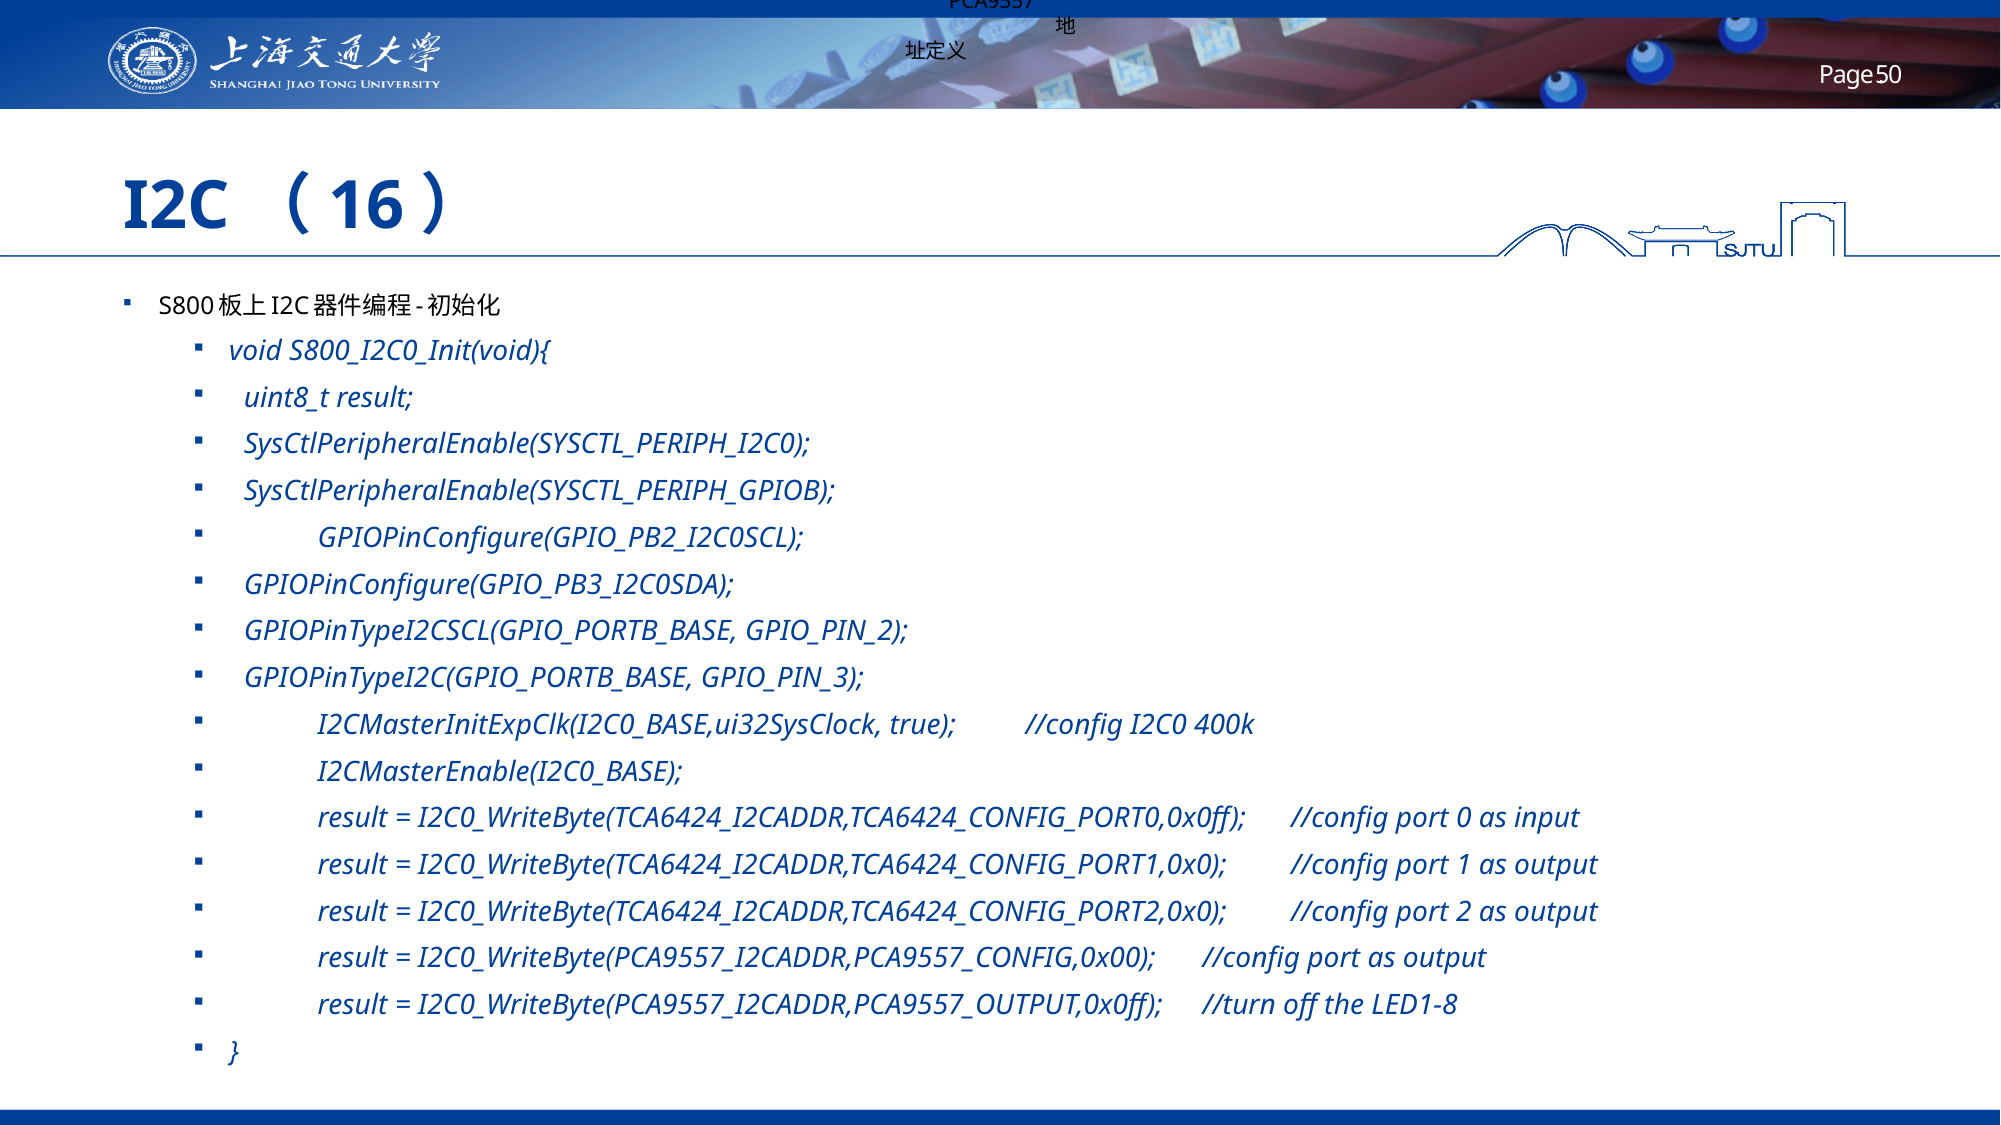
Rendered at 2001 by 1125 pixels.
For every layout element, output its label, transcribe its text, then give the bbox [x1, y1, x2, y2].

title I2C（16） [108, 160, 1940, 255]
list S800板上I2C器件编程-初始化 void S800_I2C0_Init(void){ uint8_t result; SysCtlPeripheralEnable(SYSCTL_PERIPH_I2C0); SysCtlPeripheralEnable(SYSCTL_PERIPH_GPIOB); GPIOPinConfigure(GPIO_PB2_I2C0SCL); GPIOPinConfigure(GPIO_PB3_I2C0SDA); GPIOPinTypeI2CSCL(GPIO_PORTB_BASE, GPIO_PIN_2); GPIOPinTypeI2C(GPIO_PORTB_BASE, GPIO_PIN_3); I2CMasterInitExpClk(I2C0_BASE,ui32SysClock, true); //config I2C0 400k I2CMasterEnable(I2C0_BASE); result = I2C0_WriteByte(TCA6424_I2CADDR,TCA6424_CONFIG_PORT0,0x0ff); //config port 0 as input result = I2C0_WriteByte(TCA6424_I2CADDR,TCA6424_CONFIG_PORT1,0x0); //config port 1 as output result = I2C0_WriteByte(TCA6424_I2CADDR,TCA6424_CONFIG_PORT2,0x0); //config port 2 as output result = I2C0_WriteByte(PCA9557_I2CADDR,PCA9557_CONFIG,0x00); //config port as output result = I2C0_WriteByte(PCA9557_I2CADDR,PCA9557_OUTPUT,0x0ff); //turn off the LED1-8 } [108, 276, 1940, 1084]
text_box PCA9557 地址定义 [890, 0, 1110, 83]
picture [0, 0, 2001, 109]
